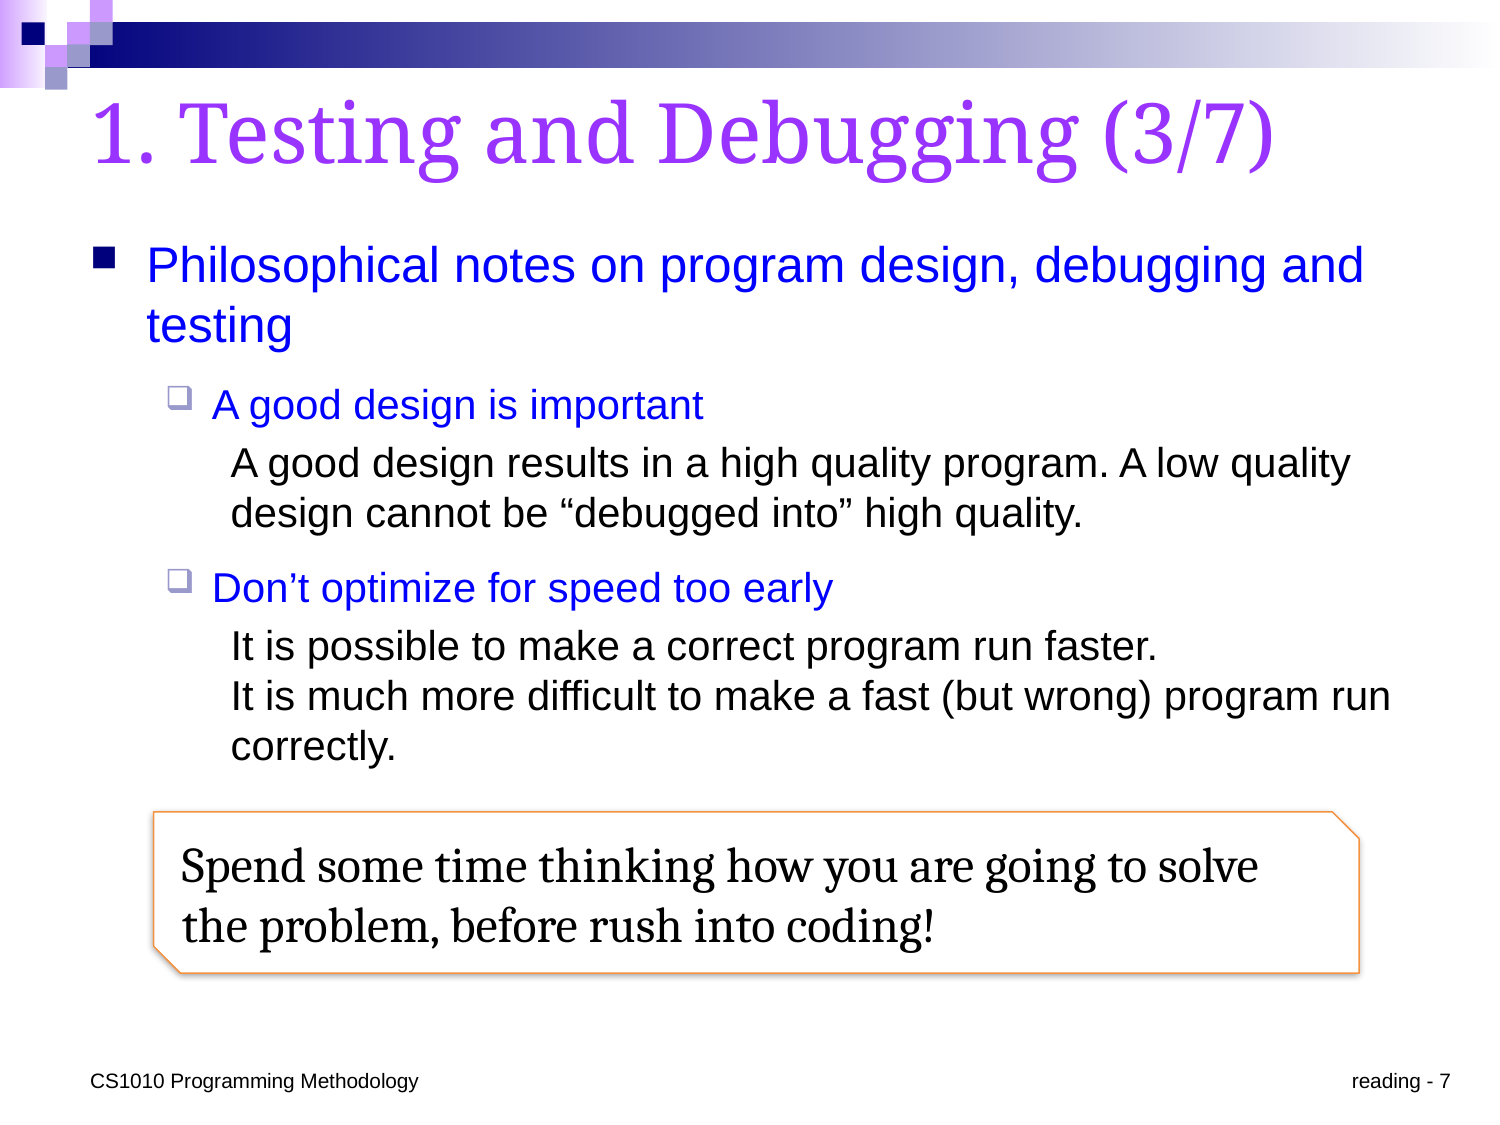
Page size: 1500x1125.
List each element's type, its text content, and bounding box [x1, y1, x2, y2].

footer CS1010 Programming Methodology [74, 878, 439, 1101]
text_box Spend some time thinking how you are going to solve the problem, before rush into coding! [153, 878, 1360, 974]
title 1. Testing and Debugging (3/7) [74, 63, 1426, 197]
text_box reading - 7 [1254, 1060, 1466, 1100]
list Philosophical notes on program design, debugging and testing A good design is important A good design results in a high quality program. A low quality design cannot be “debugged into” high quality. Don’t optimize for speed too early It is possible to make a correct program run faster. It is much more difficult to make a fast (but wrong) program run correctly. [74, 224, 1426, 878]
